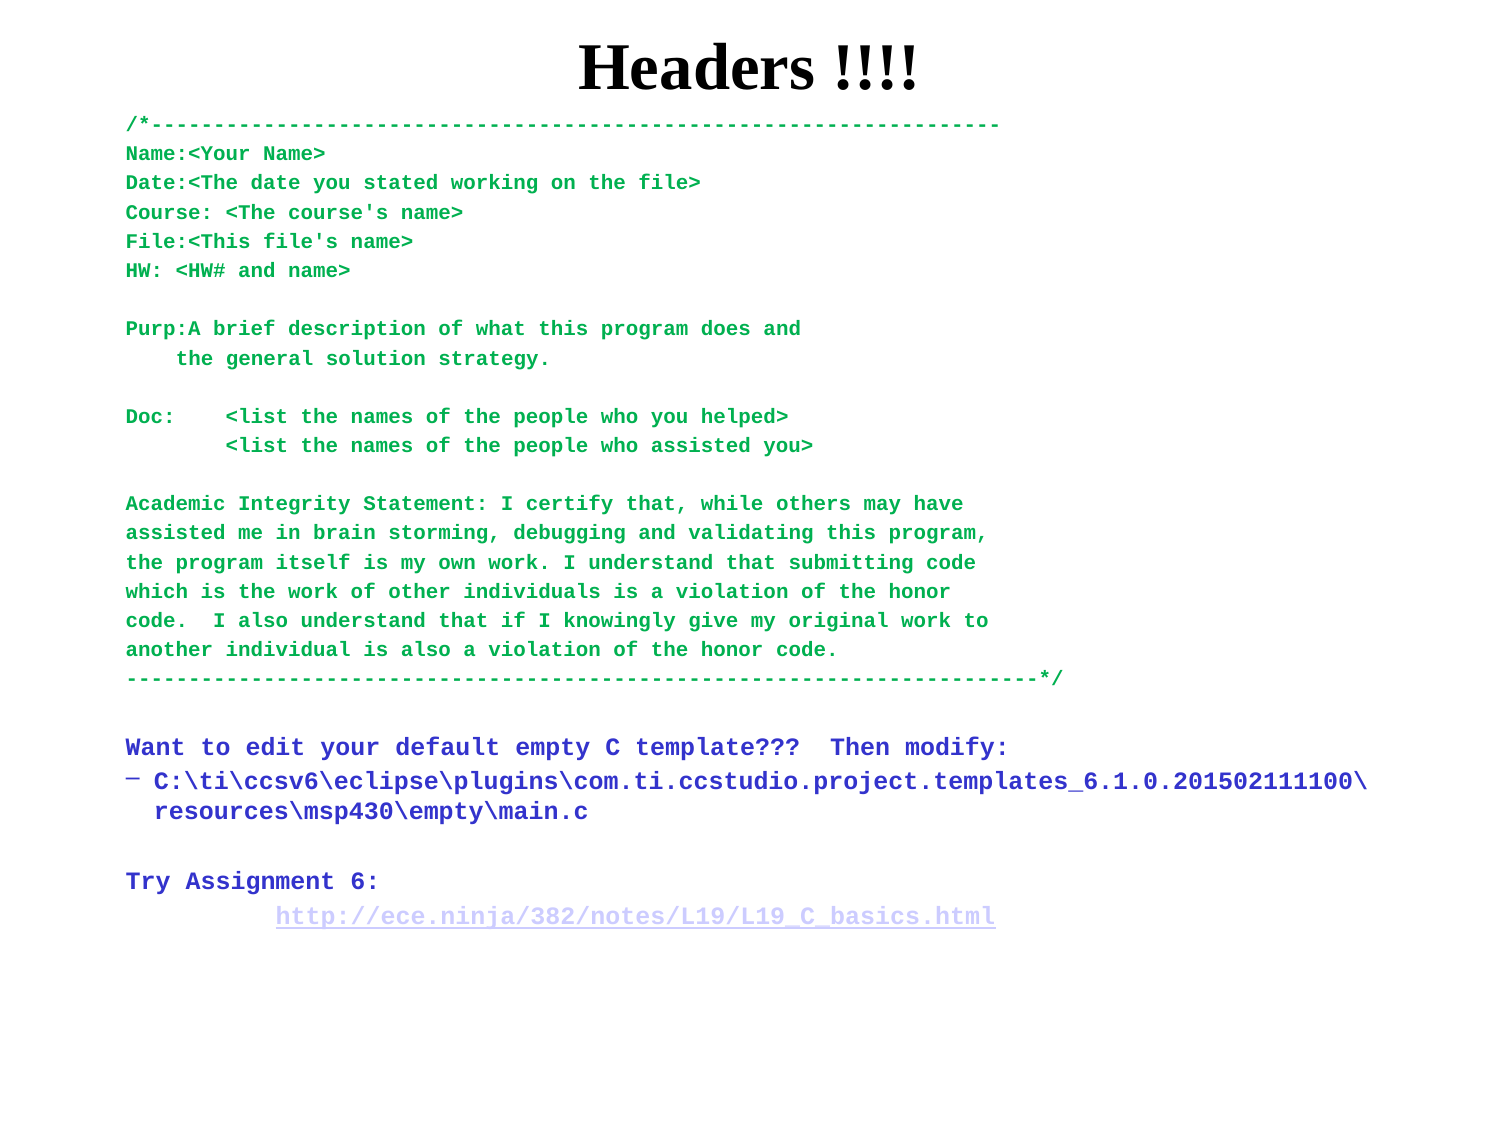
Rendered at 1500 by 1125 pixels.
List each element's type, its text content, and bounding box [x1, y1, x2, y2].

title Headers !!!! [112, 24, 1388, 101]
list /*-------------------------------------------------------------------- Name:<Your Name> Date:<The date you stated working on the file> Course: <The course's name> File:<This file's name> HW: <HW# and name> Purp:A brief description of what this program does and the general solution strategy. Doc: <list the names of the people who you helped> <list the names of the people who assisted you> Academic Integrity Statement: I certify that, while others may have assisted me in brain storming, debugging and validating this program, the program itself is my own work. I understand that submitting code which is the work of other individuals is a violation of the honor code. I also understand that if I knowingly give my original work to another individual is also a violation of the honor code. -------------------------------------------------------------------------*/ Want to edit your default empty C template??? Then modify: C:\ti\ccsv6\eclipse\plugins\com.ti.ccstudio.project.templates_6.1.0.201502111100\resources\msp430\empty\main.c Try Assignment 6: http://ece.ninja/382/notes/L19/L19_C_basics.html [44, 102, 1500, 1125]
